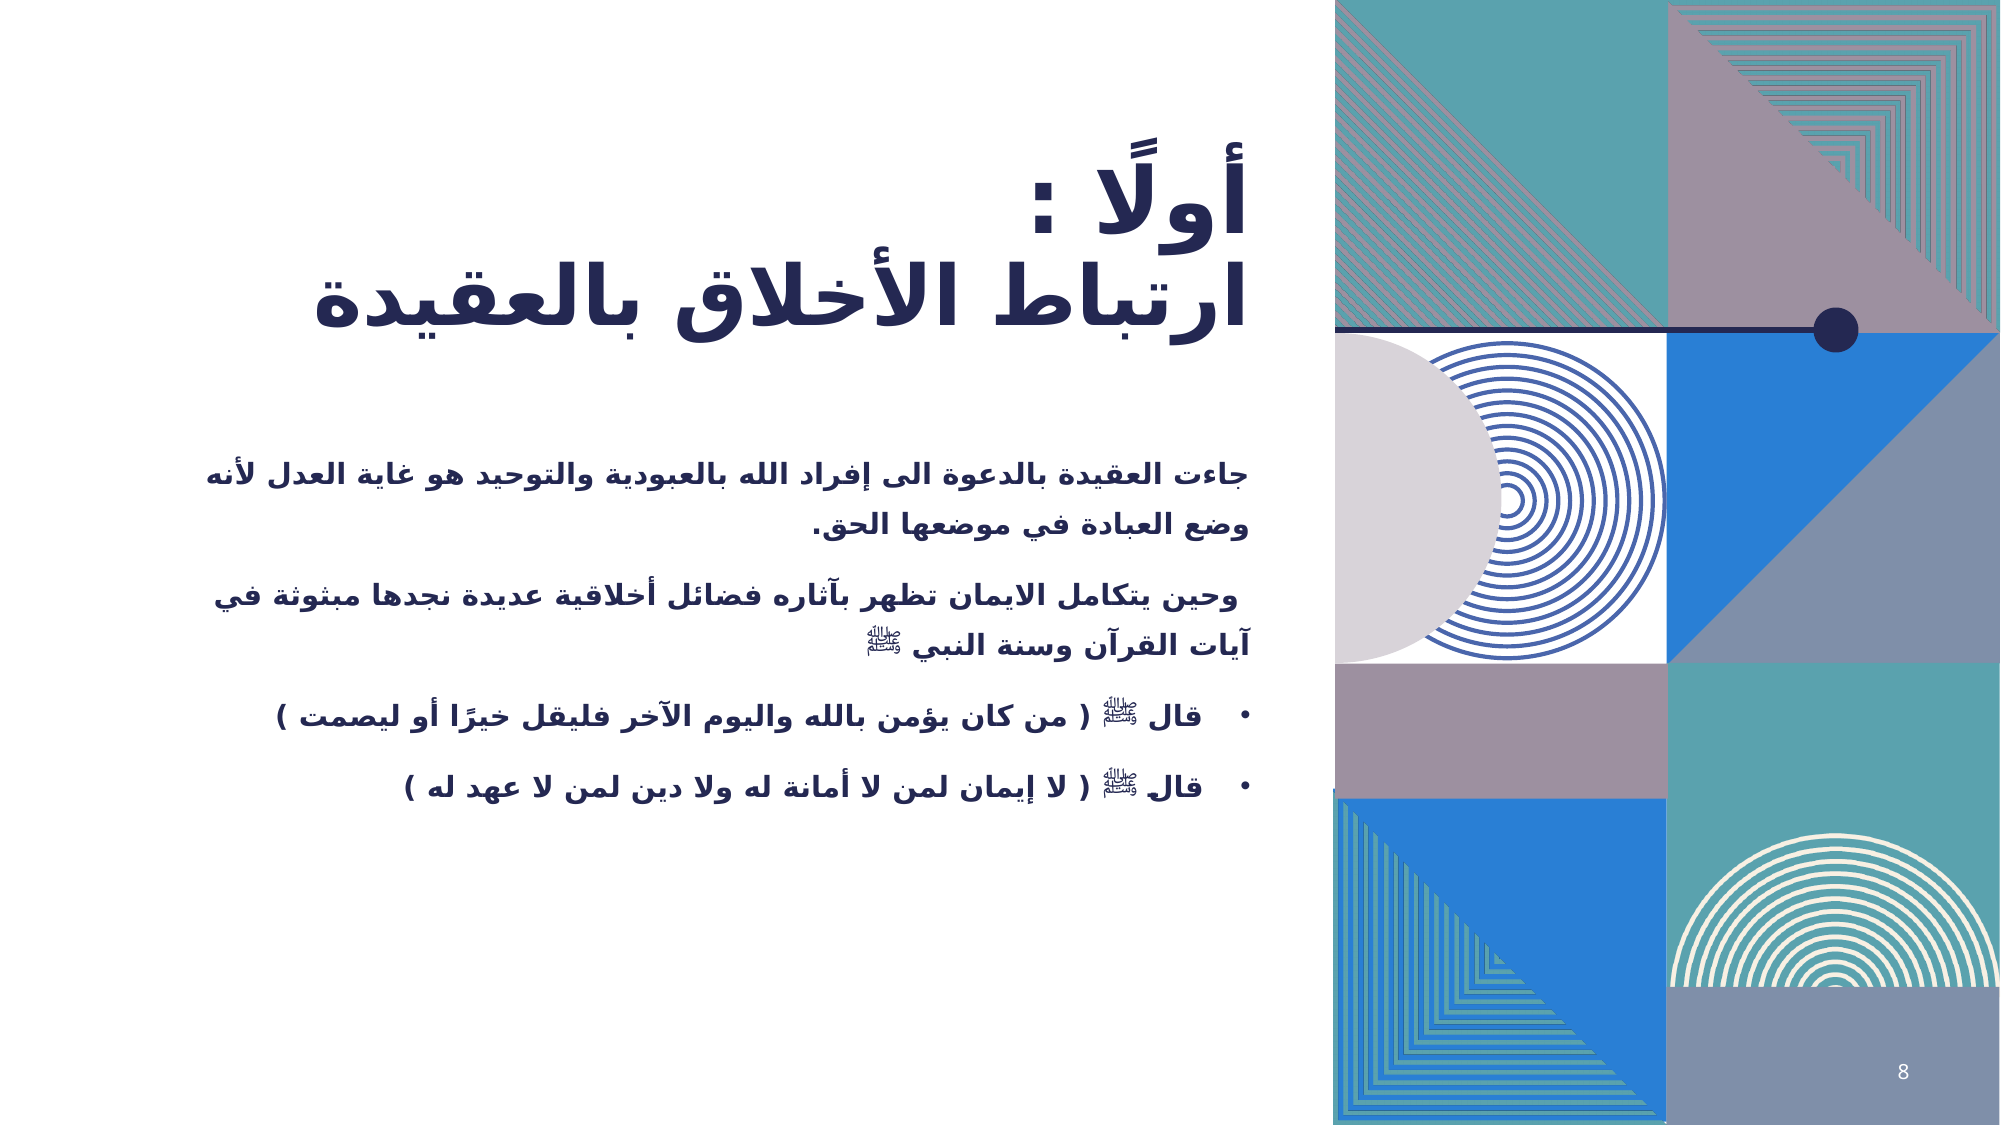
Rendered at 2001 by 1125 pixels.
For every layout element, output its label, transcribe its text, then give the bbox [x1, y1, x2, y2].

picture [1333, 791, 1667, 1125]
picture [1669, 833, 2001, 998]
picture [1335, 0, 2001, 333]
title أولًا : ارتباط الأخلاق بالعقيدة [150, 146, 1266, 361]
slide_number 8 [1849, 1042, 1925, 1103]
list جاءت العقيدة بالدعوة الى إفراد الله بالعبودية والتوحيد هو غاية العدل لأنه وضع العبادة في موضعها الحق. وحين يتكامل الايمان تظهر بآثاره فضائل أخلاقية عديدة نجدها مبثوثة في آيات القرآن وسنة النبي ﷺ قال ﷺ ( من كان يؤمن بالله واليوم الآخر فليقل خيرًا أو ليصمت ) قال ﷺ ( لا إيمان لمن لا أمانة له ولا دين لمن لا عهد له ) [150, 361, 1266, 992]
